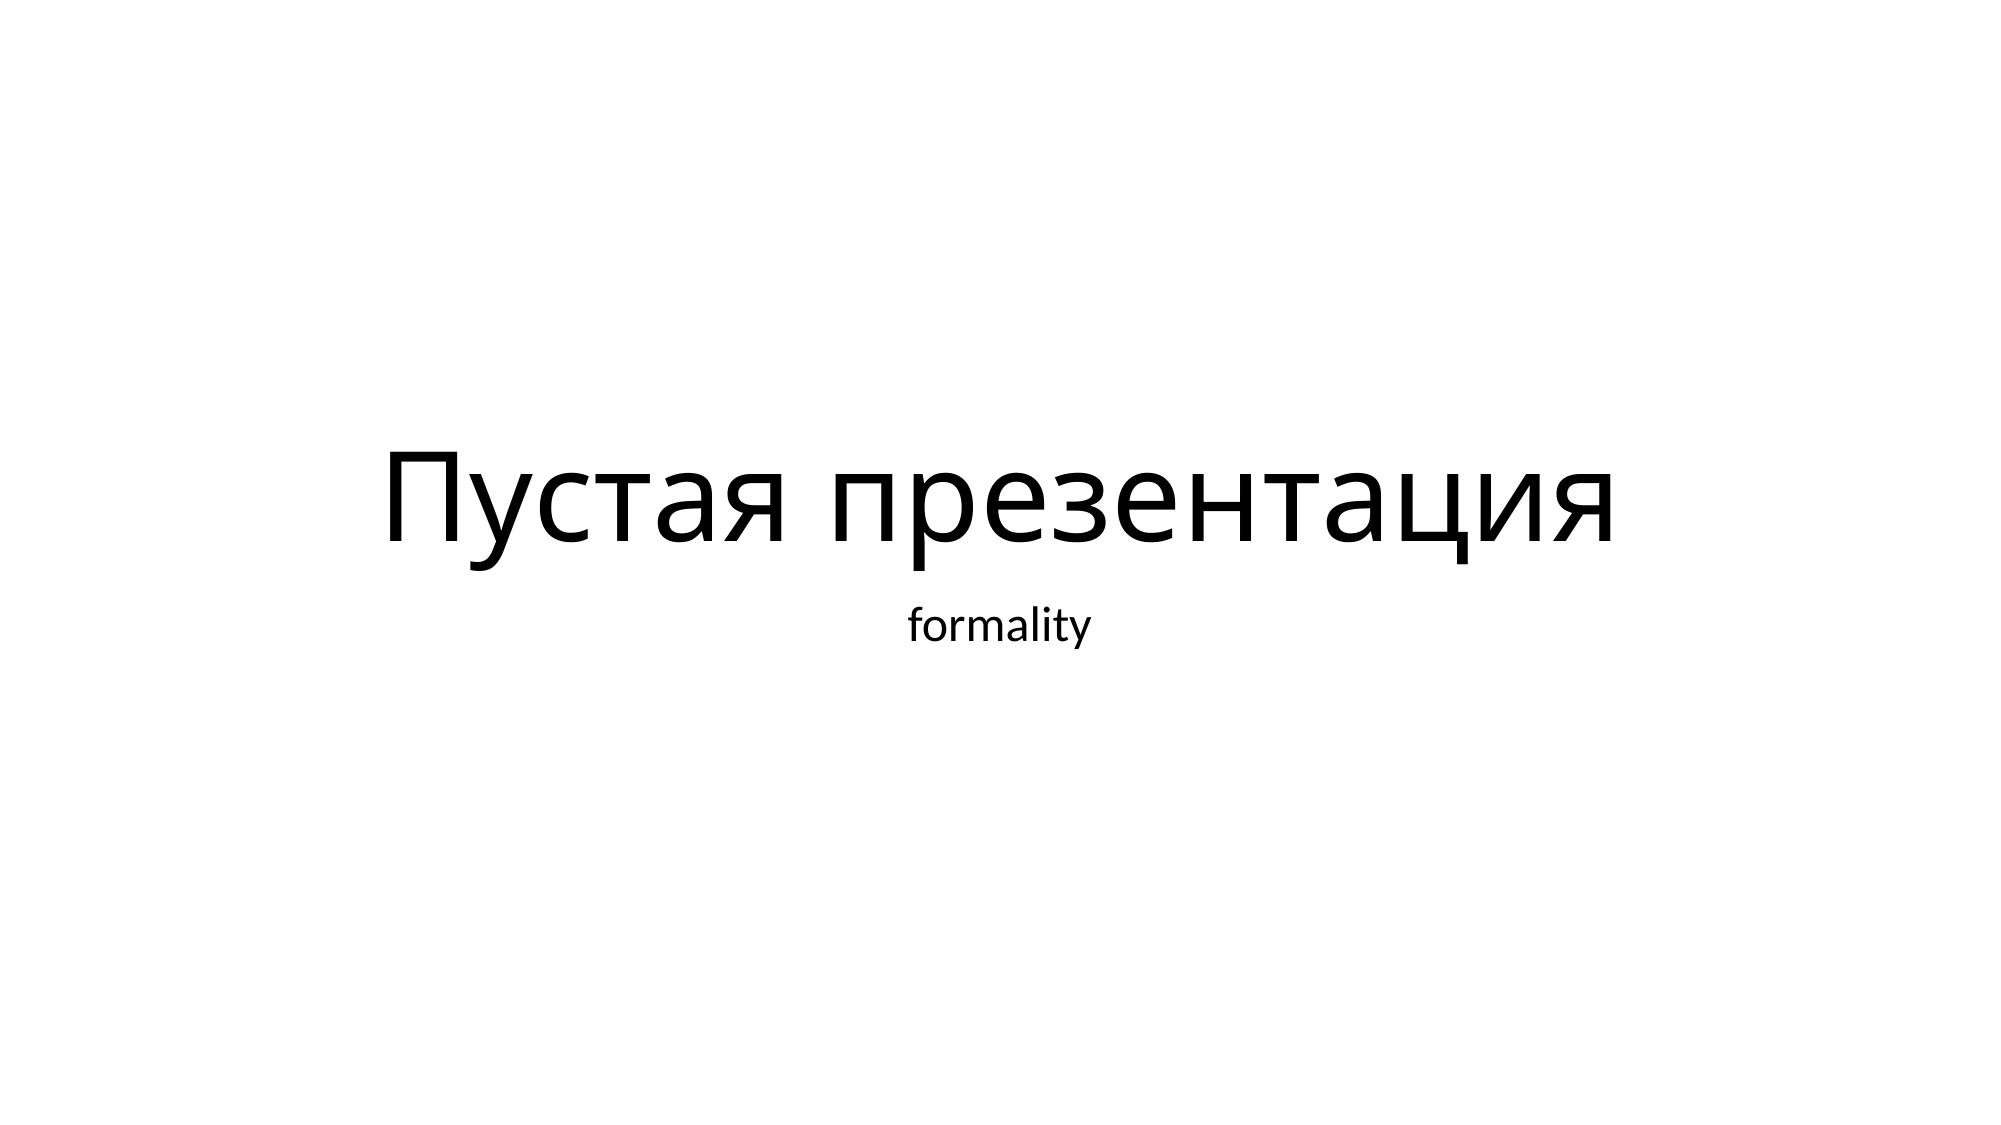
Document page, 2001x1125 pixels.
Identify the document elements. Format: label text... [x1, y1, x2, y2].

title Пустая презентация [249, 184, 1750, 576]
subtitle formality [249, 590, 1750, 863]
